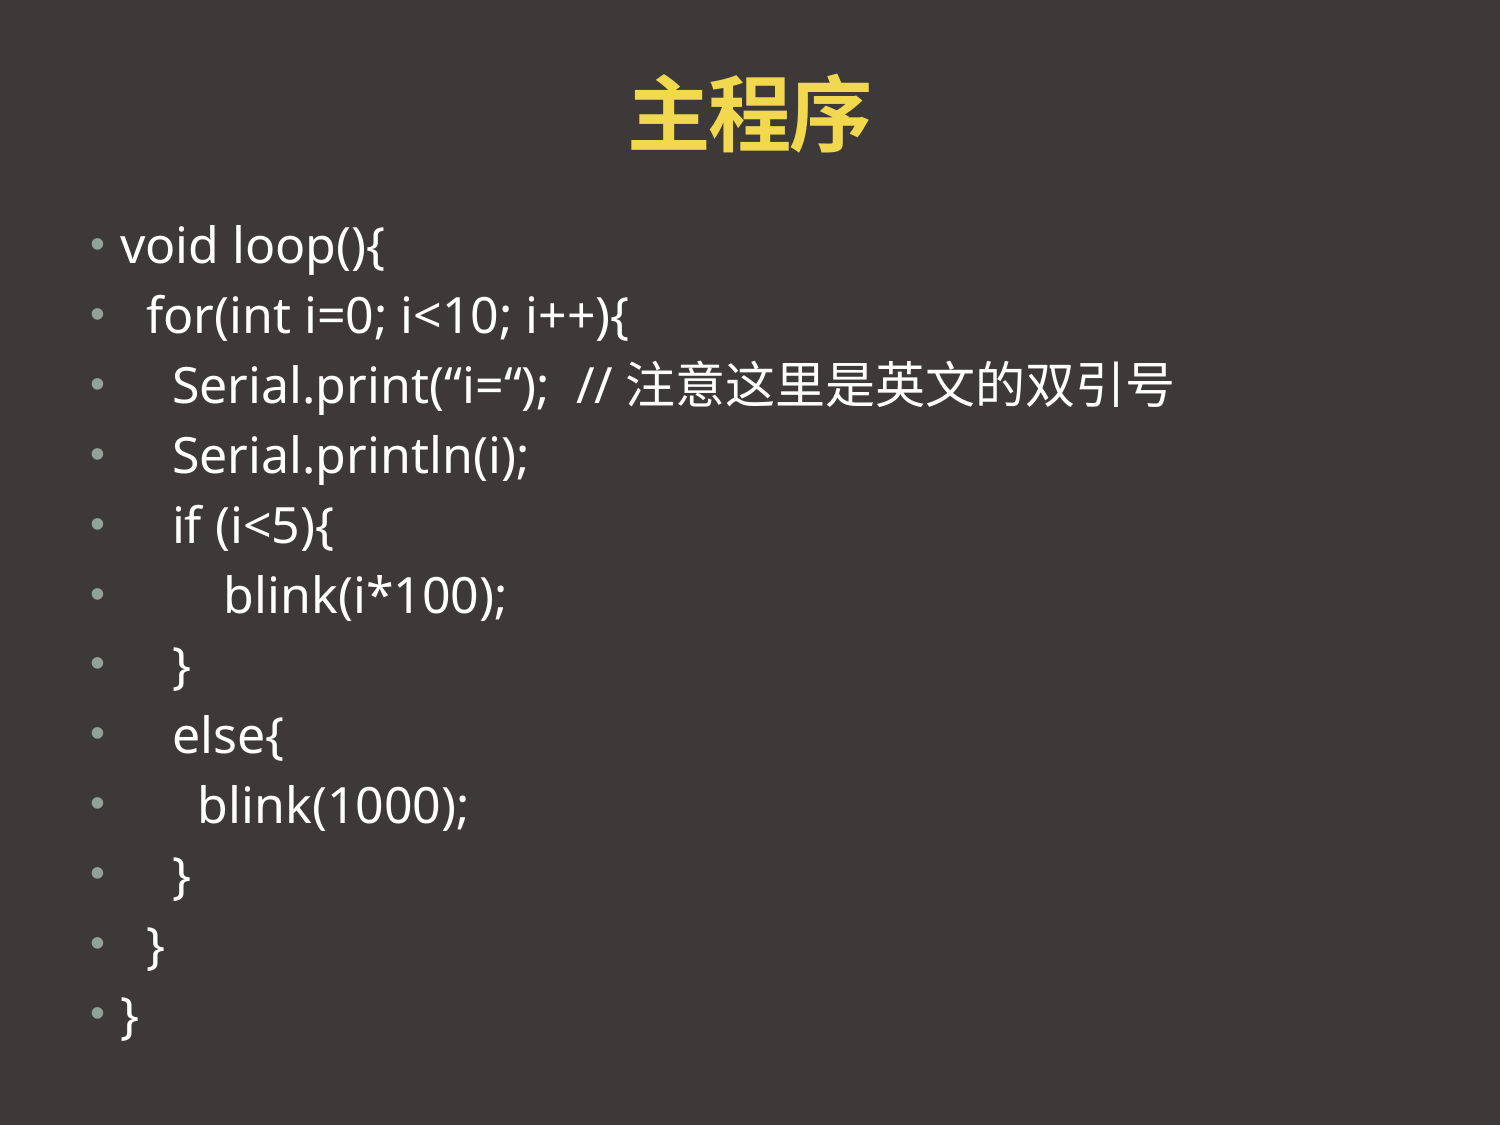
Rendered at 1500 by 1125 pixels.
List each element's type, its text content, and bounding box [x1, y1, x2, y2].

title 主程序 [75, 30, 1425, 194]
list void loop(){ for(int i=0; i<10; i++){ Serial.print(“i=“); //注意这里是英文的双引号 Serial.println(i); if (i<5){ blink(i*100); } else{ blink(1000); } } } [75, 205, 1425, 1106]
